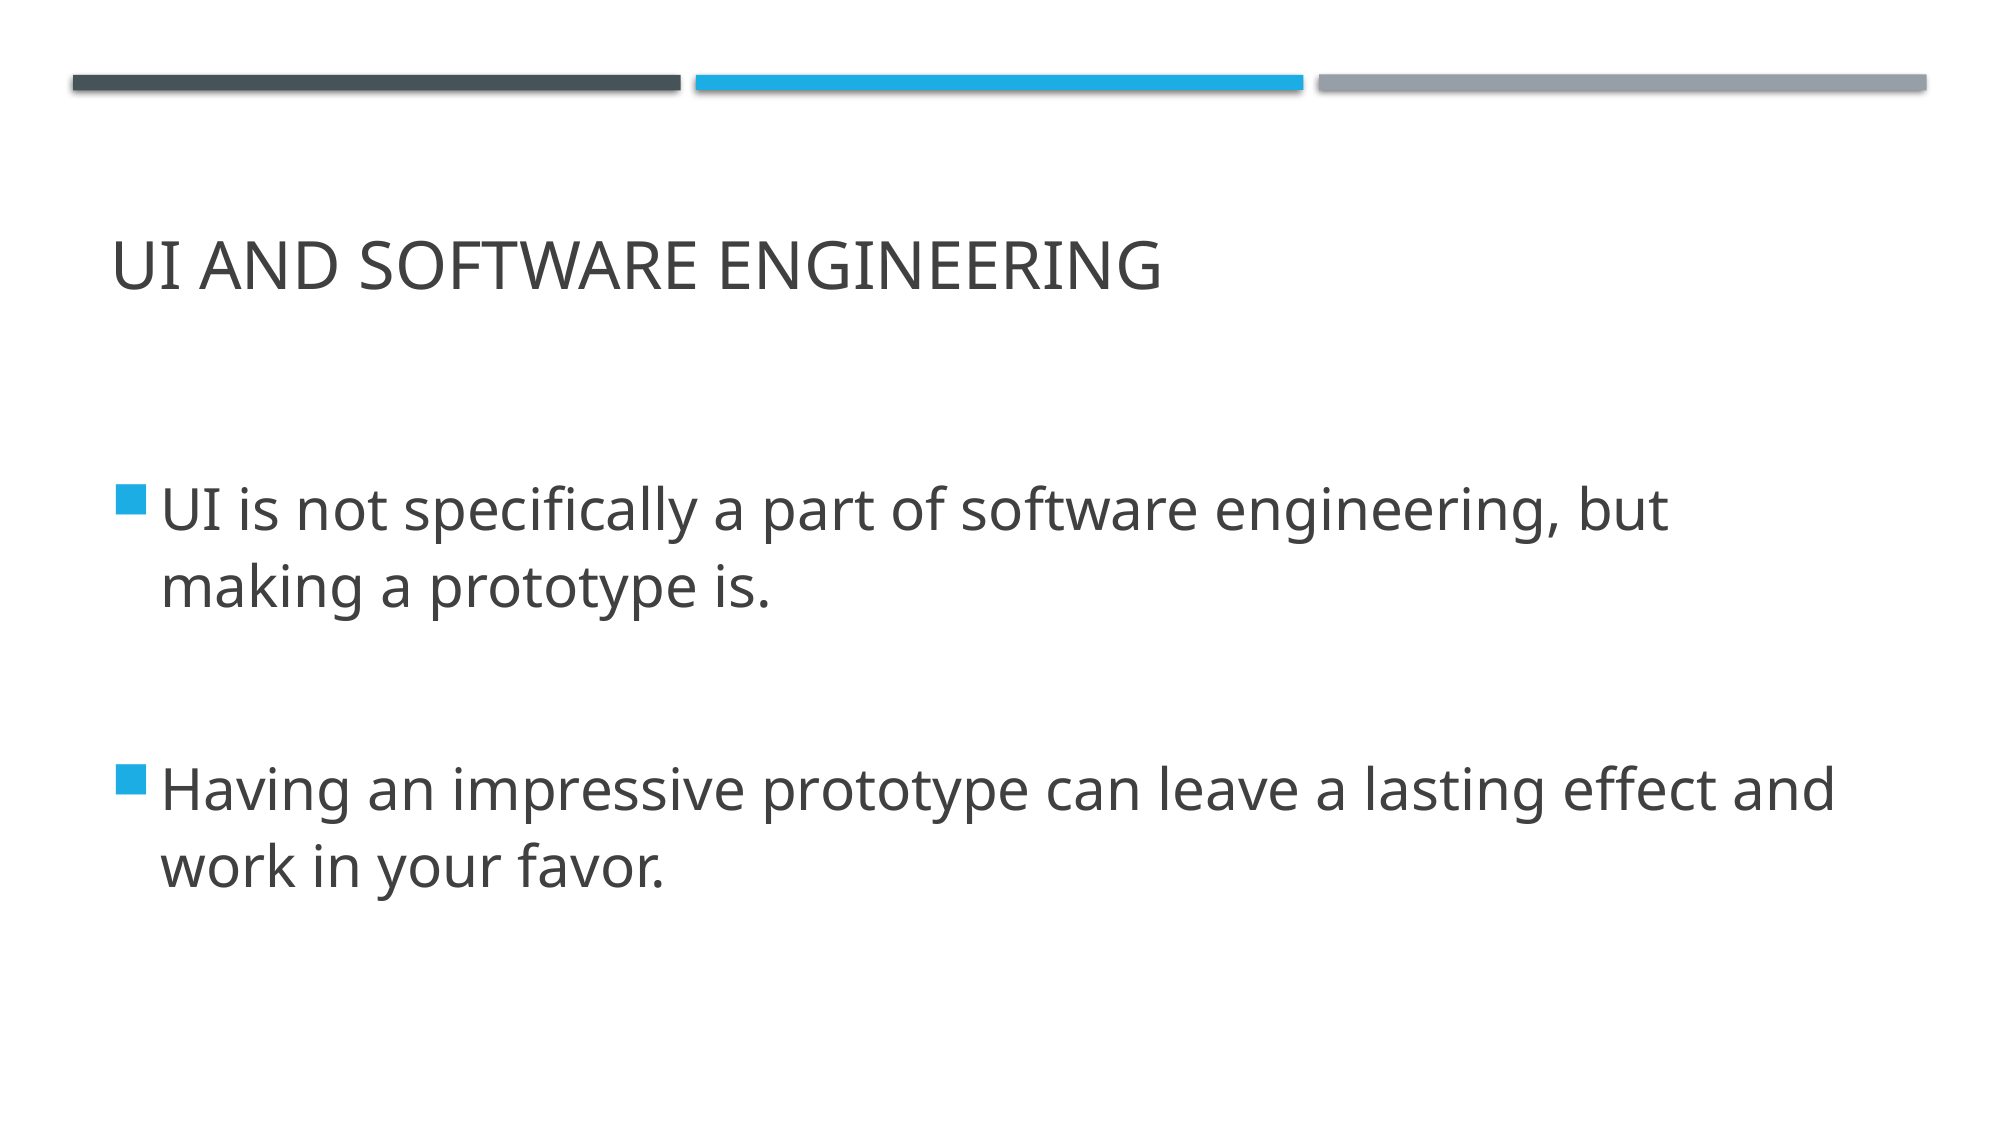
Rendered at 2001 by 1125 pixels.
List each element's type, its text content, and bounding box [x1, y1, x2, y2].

title UI and Software engineering [95, 115, 1905, 311]
list UI is not specifically a part of software engineering, but making a prototype is. Having an impressive prototype can leave a lasting effect and work in your favor. [95, 383, 1905, 981]
